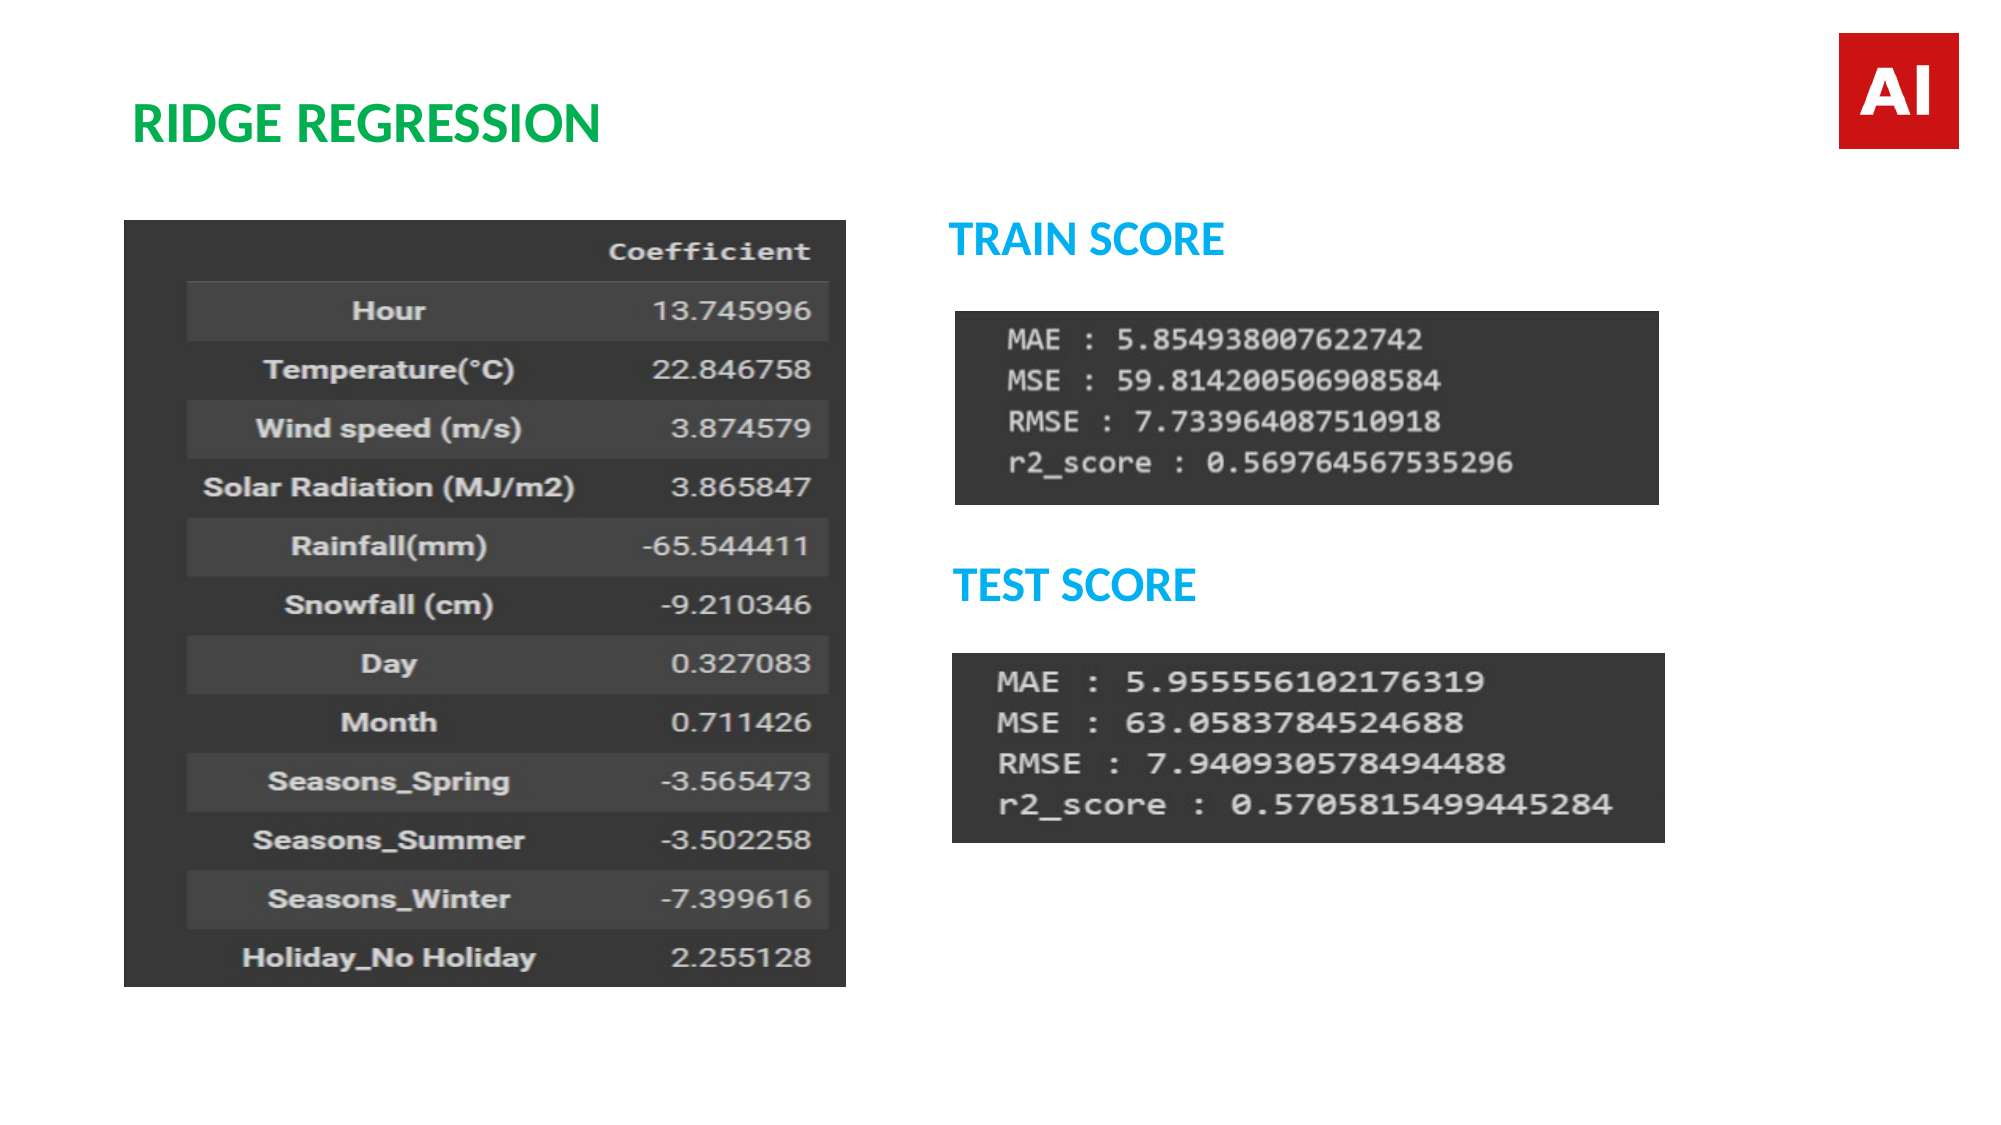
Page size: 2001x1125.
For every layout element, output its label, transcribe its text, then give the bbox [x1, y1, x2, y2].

text_box TEST SCORE [938, 544, 1262, 619]
picture [1839, 33, 1959, 149]
text_box RIDGE REGRESSION [117, 76, 684, 162]
text_box TRAIN SCORE [933, 198, 1400, 274]
picture [955, 311, 1659, 505]
picture [952, 653, 1665, 843]
picture [124, 220, 846, 987]
